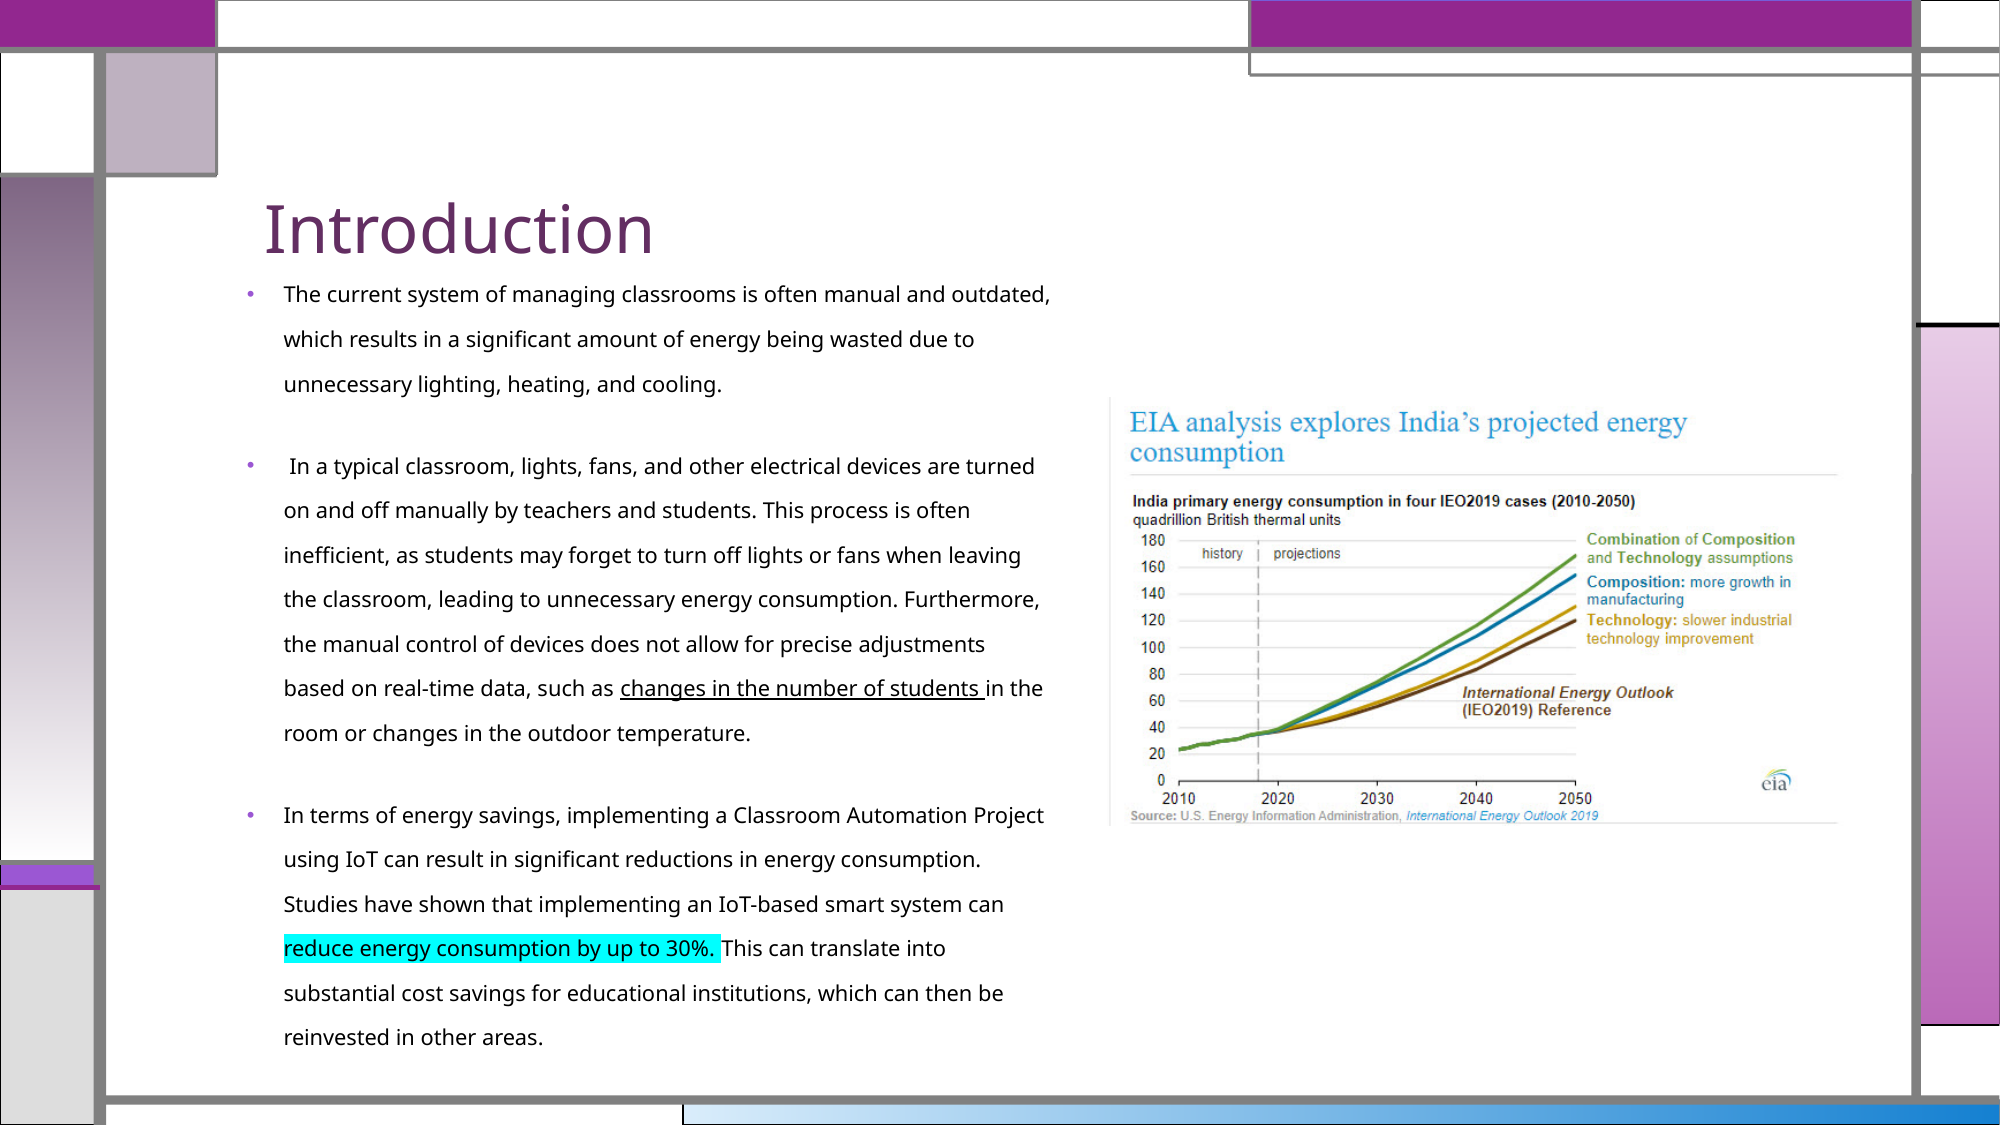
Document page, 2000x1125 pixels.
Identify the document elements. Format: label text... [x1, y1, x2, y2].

title Introduction [249, 87, 1825, 255]
list The current system of managing classrooms is often manual and outdated, which results in a significant amount of energy being wasted due to unnecessary lighting, heating, and cooling. In a typical classroom, lights, fans, and other electrical devices are turned on and off manually by teachers and students. This process is often inefficient, as students may forget to turn off lights or fans when leaving the classroom, leading to unnecessary energy consumption. Furthermore, the manual control of devices does not allow for precise adjustments based on real-time data, such as changes in the number of students in the room or changes in the outdoor temperature. In terms of energy savings, implementing a Classroom Automation Project using IoT can result in significant reductions in energy consumption. Studies have shown that implementing an IoT-based smart system can reduce energy consumption by up to 30%. This can translate into substantial cost savings for educational institutions, which can then be reinvested in other areas. [231, 255, 1874, 1063]
picture [1106, 397, 1856, 826]
